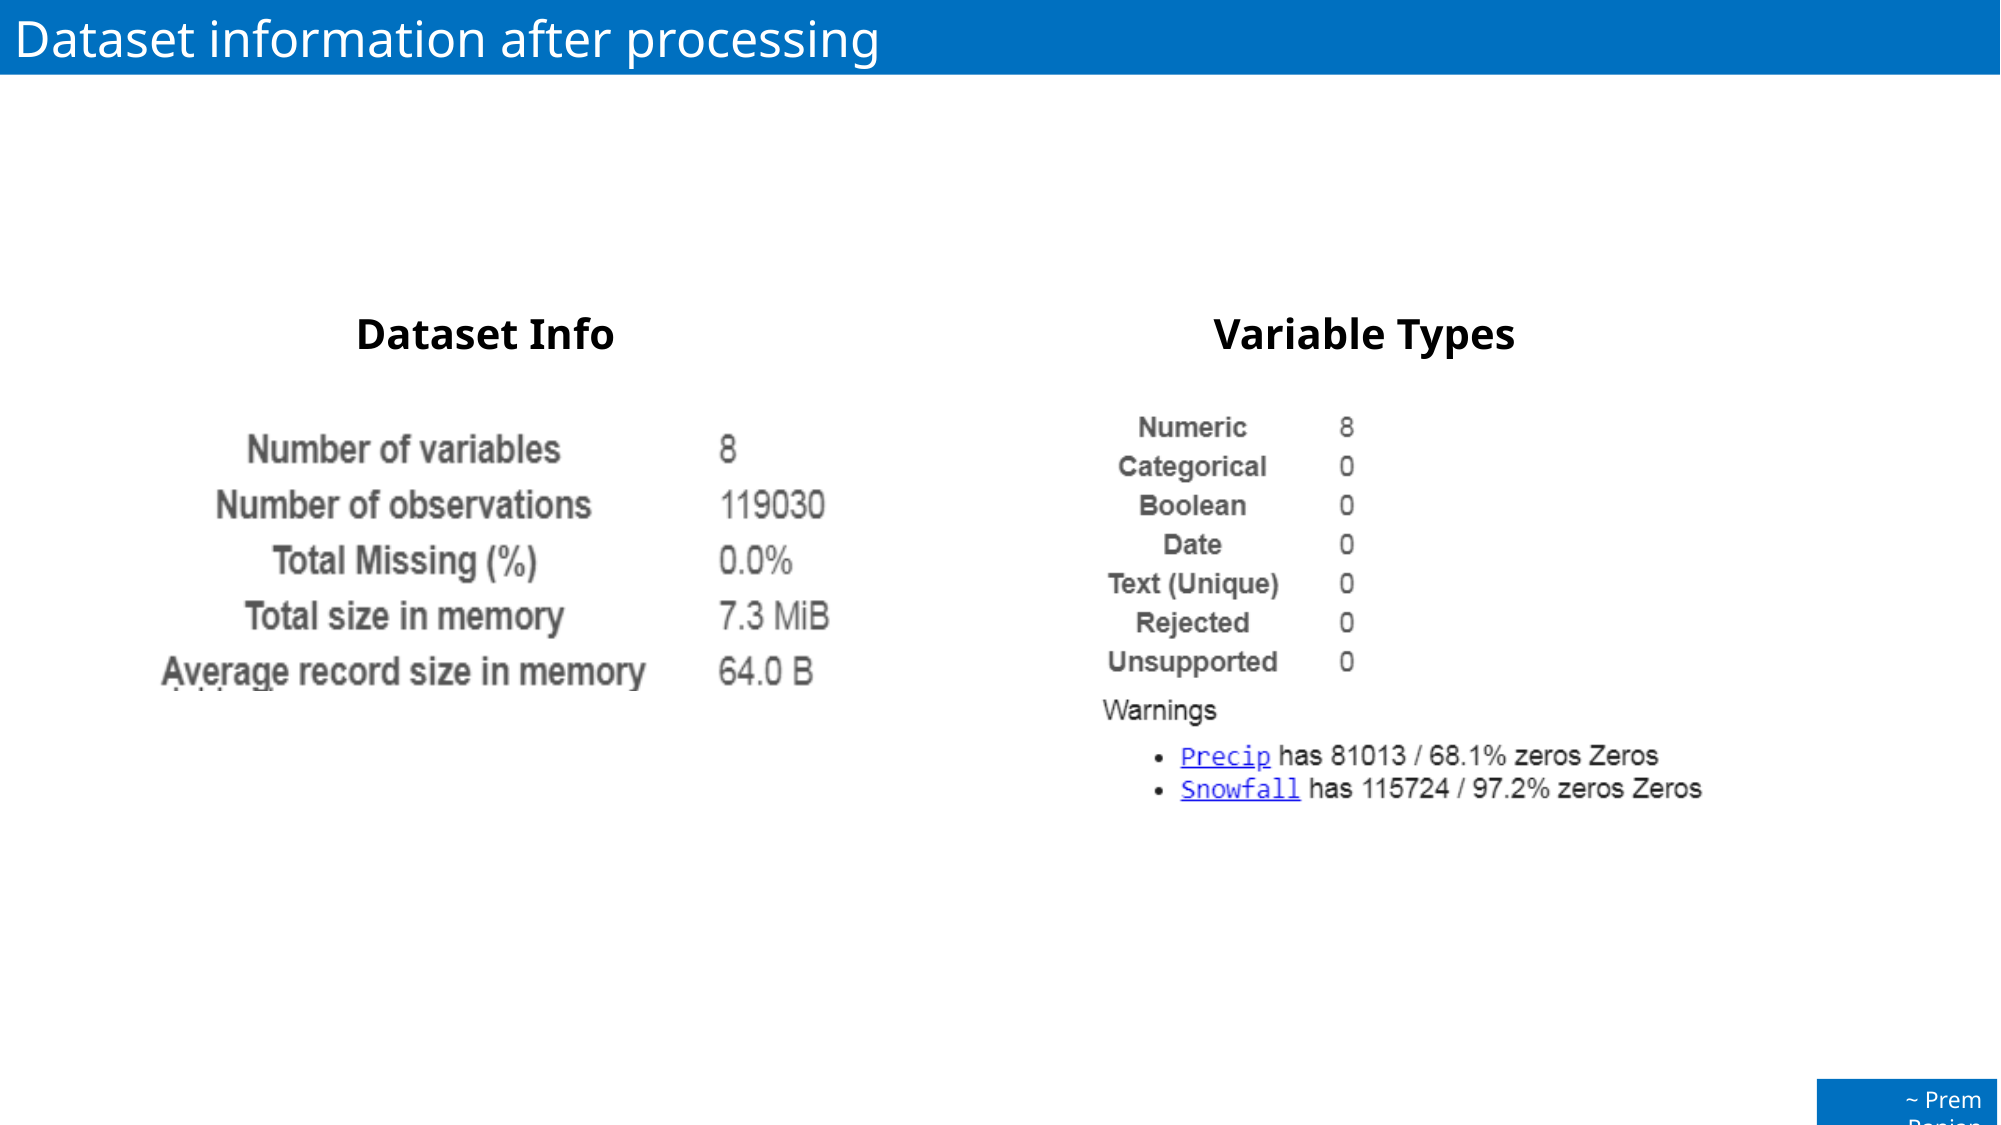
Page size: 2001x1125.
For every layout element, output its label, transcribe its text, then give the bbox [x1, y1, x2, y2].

picture [1094, 401, 1712, 828]
text_box Dataset Info [320, 300, 651, 365]
picture [155, 416, 847, 691]
text_box Dataset information after processing [0, 0, 2000, 75]
text_box Variable Types [1093, 300, 1636, 365]
